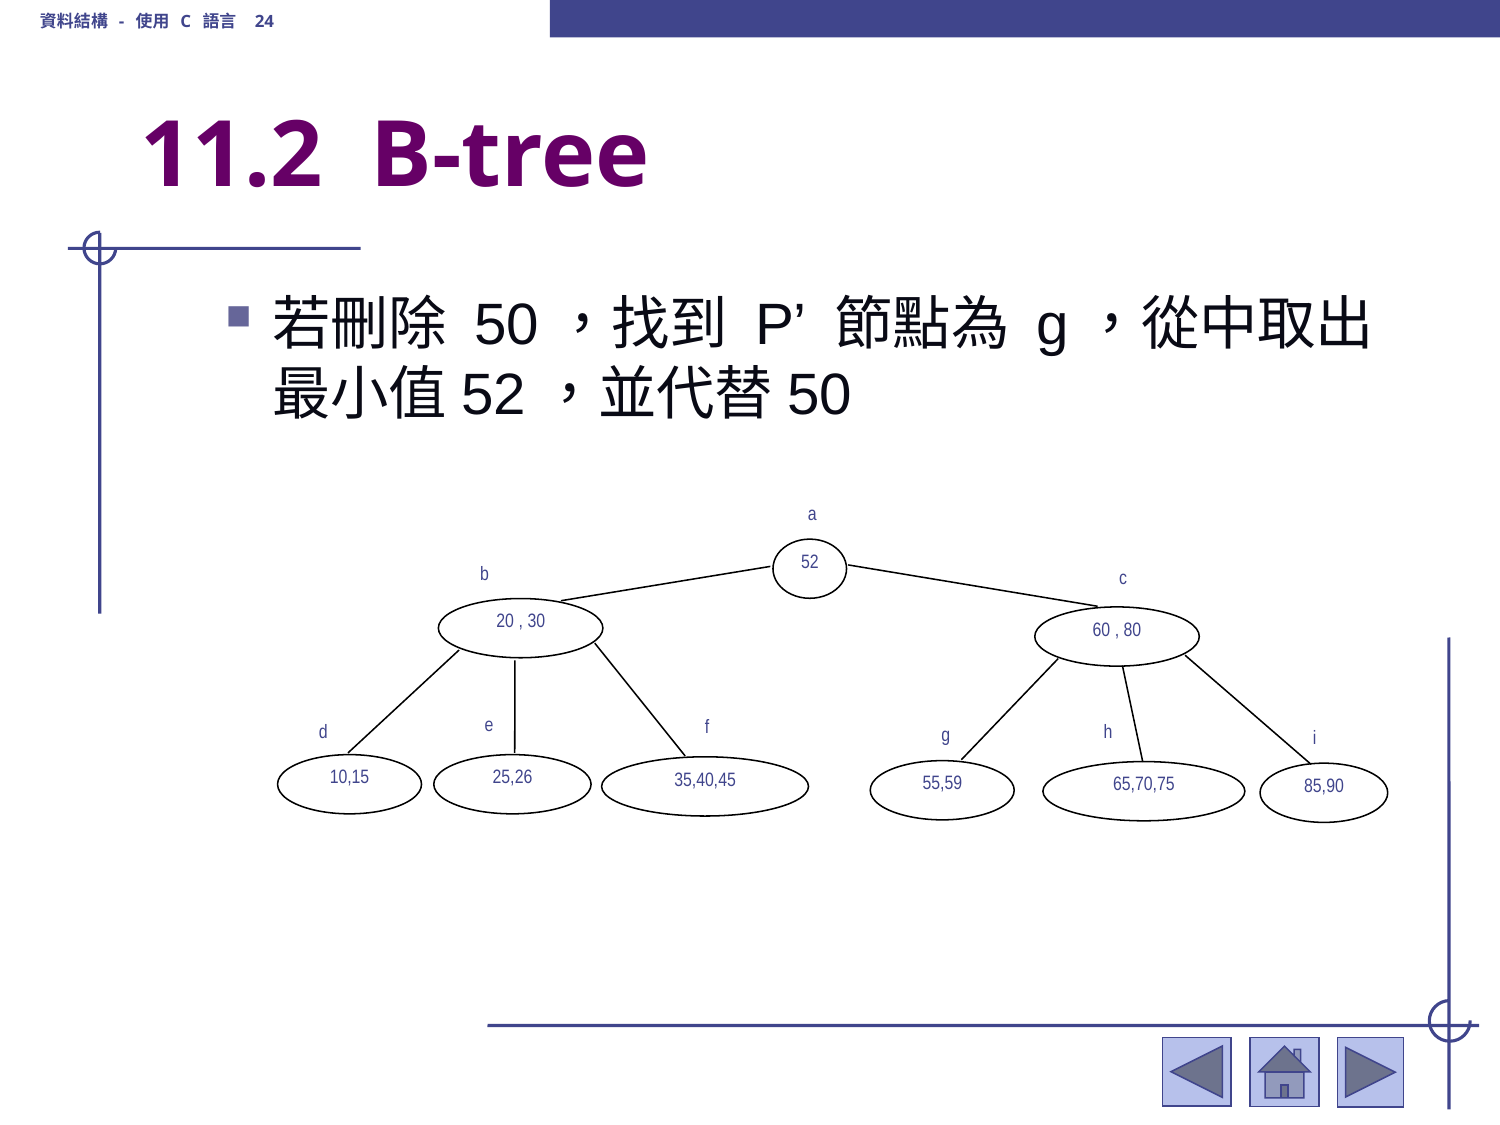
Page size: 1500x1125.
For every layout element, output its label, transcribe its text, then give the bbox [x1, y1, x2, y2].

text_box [277, 491, 1388, 823]
title 11.2 B-tree [125, 87, 1400, 213]
slide_number 資料結構 - 使用 C 語言 24 [24, 0, 488, 50]
list 若刪除 50，找到 P’ 節點為 g，從中取出最小值52，並代替50 [135, 278, 1398, 890]
